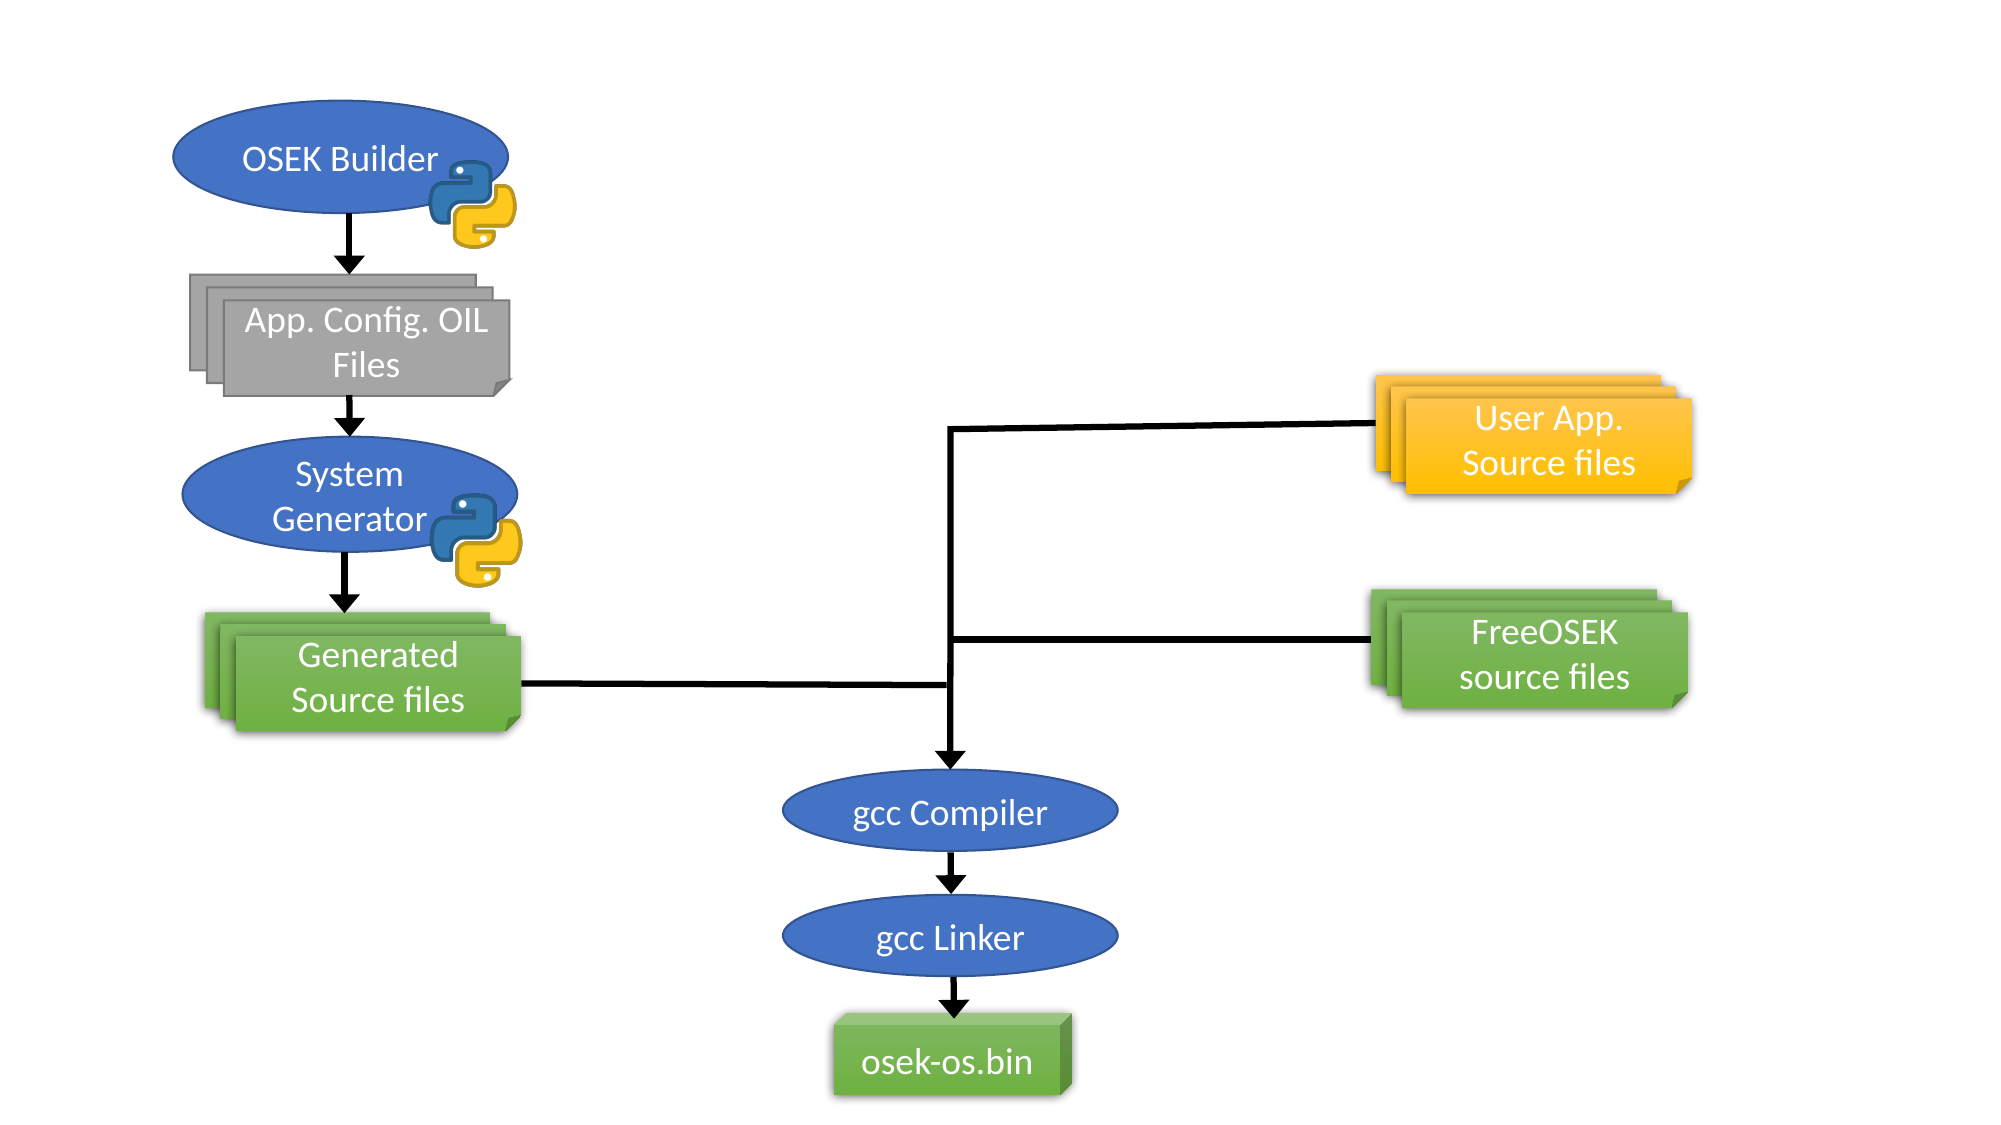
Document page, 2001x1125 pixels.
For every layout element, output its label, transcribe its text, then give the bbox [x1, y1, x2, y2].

text_box App. Config. OIL Files [222, 299, 513, 397]
text_box osek-os.bin [834, 1012, 1073, 1095]
text_box System Generator [181, 435, 518, 553]
text_box [1375, 375, 1662, 471]
text_box gcc Linker [781, 893, 1119, 978]
text_box FreeOSEK source files [1402, 612, 1688, 709]
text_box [950, 423, 1376, 430]
text_box gcc Compiler [781, 768, 1119, 852]
text_box [1371, 589, 1657, 686]
text_box [220, 623, 506, 720]
picture [425, 157, 520, 252]
text_box [204, 612, 491, 709]
text_box [189, 273, 477, 372]
text_box [205, 286, 494, 385]
picture [425, 490, 526, 591]
text_box Generated Source files [235, 635, 522, 732]
text_box [1386, 600, 1673, 697]
text_box OSEK Builder [172, 99, 510, 215]
text_box User App. Source files [1406, 398, 1693, 494]
text_box [1391, 386, 1677, 482]
